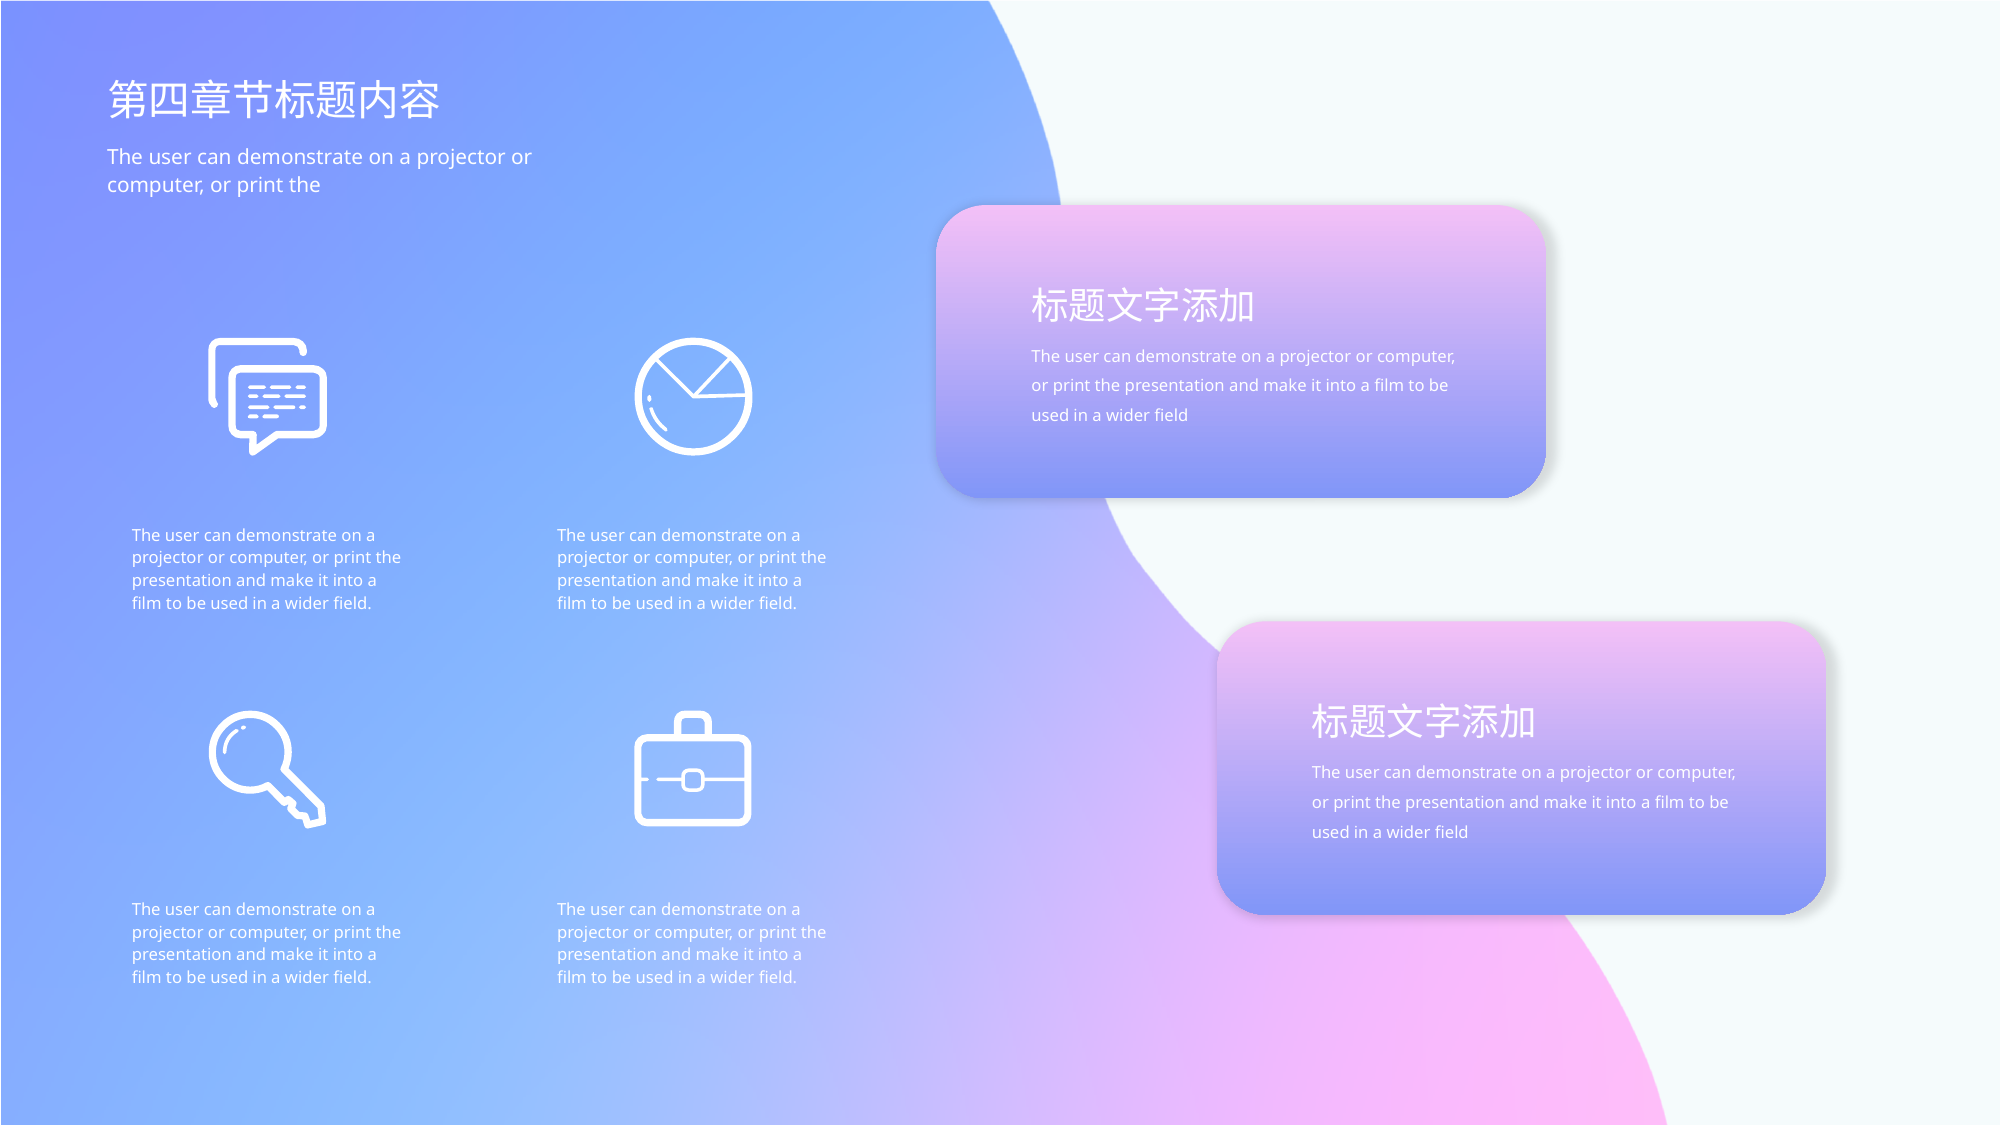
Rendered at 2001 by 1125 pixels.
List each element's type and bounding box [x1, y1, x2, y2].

text_box [1216, 621, 1827, 915]
picture [0, 0, 2000, 1125]
text_box [936, 205, 1546, 499]
text_box [92, 66, 628, 206]
